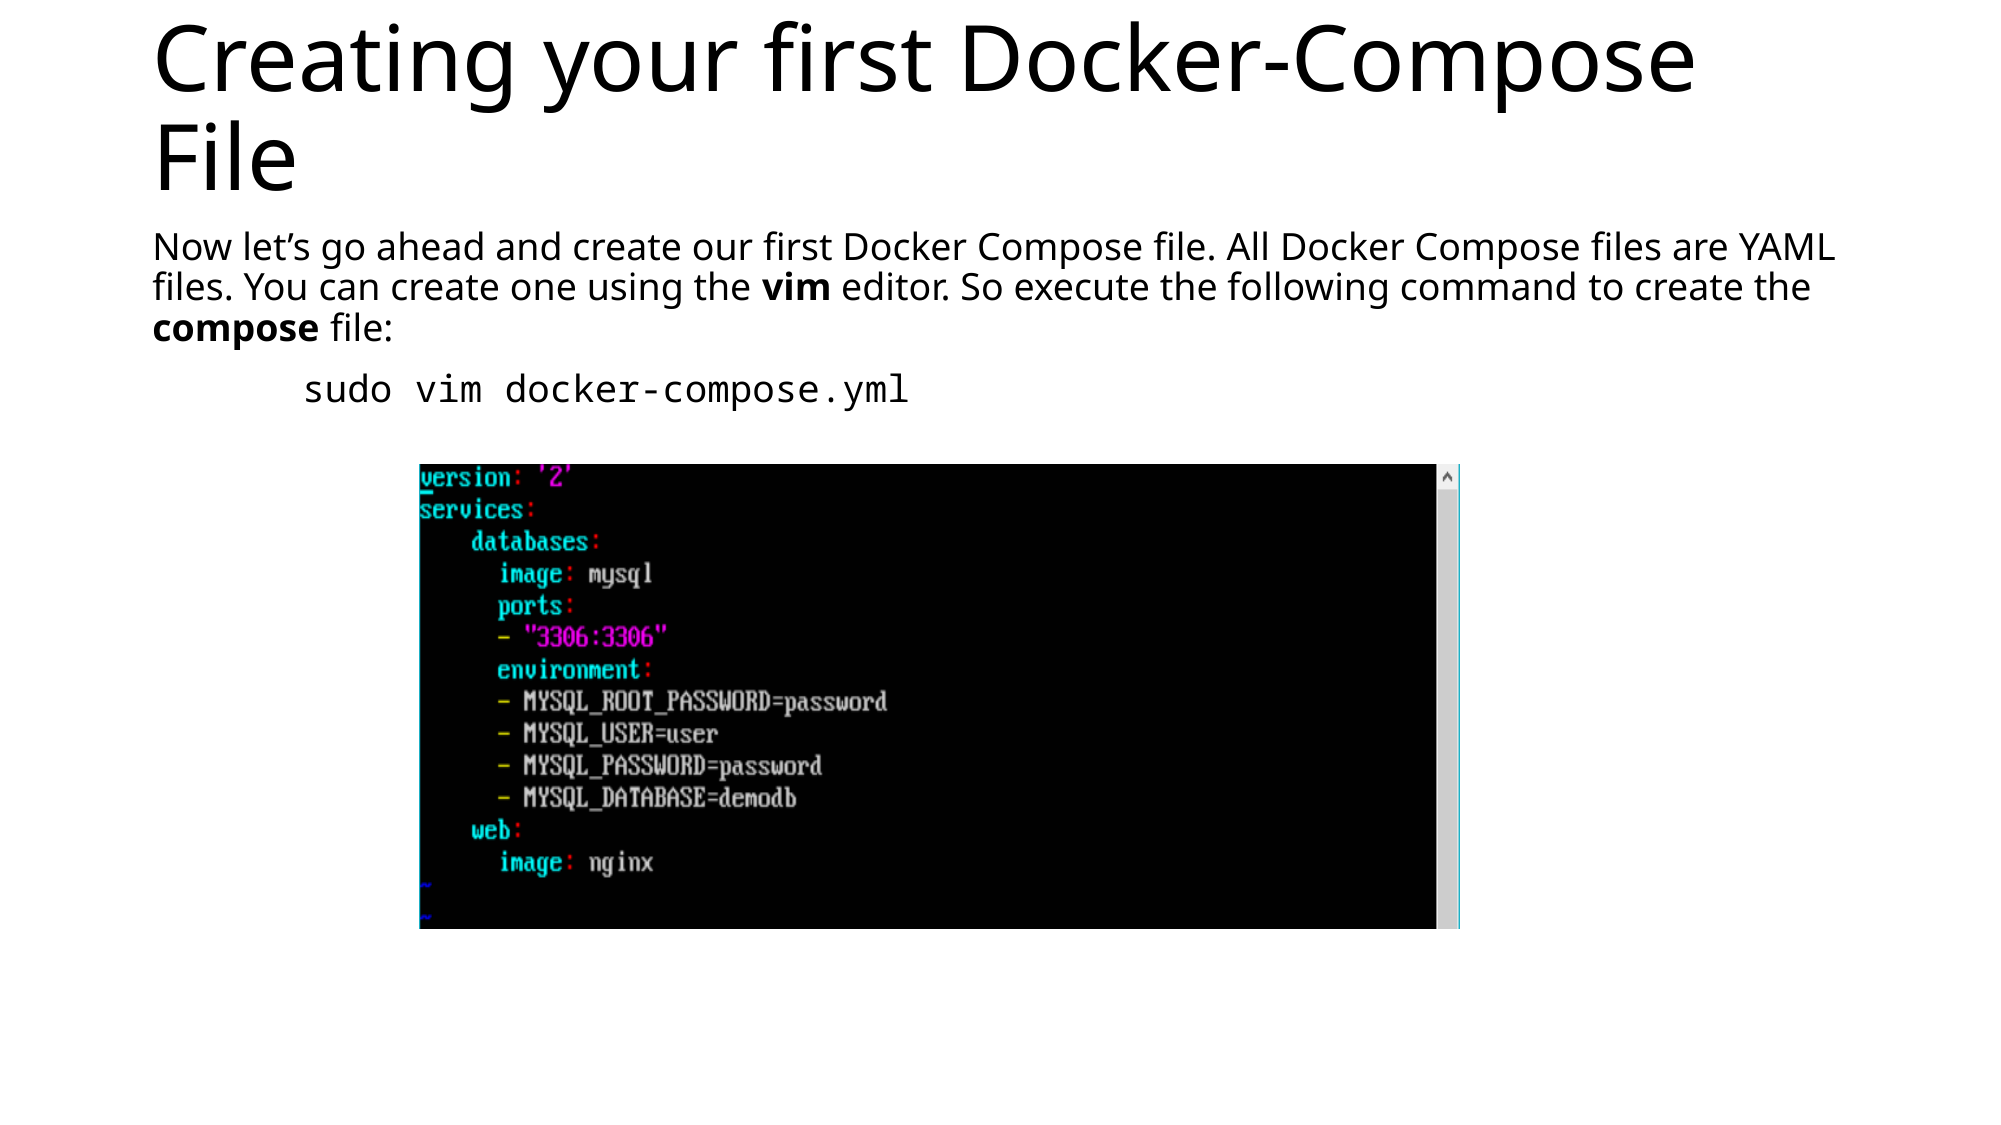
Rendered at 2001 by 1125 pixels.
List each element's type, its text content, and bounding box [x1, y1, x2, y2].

picture [419, 464, 1460, 929]
title Creating your first Docker-Compose File [137, 3, 1863, 220]
list Now let’s go ahead and create our first Docker Compose file. All Docker Compose files are YAML files. You can create one using the vim editor. So execute the following command to create the compose file: sudo vim docker-compose.yml [137, 220, 1863, 1014]
